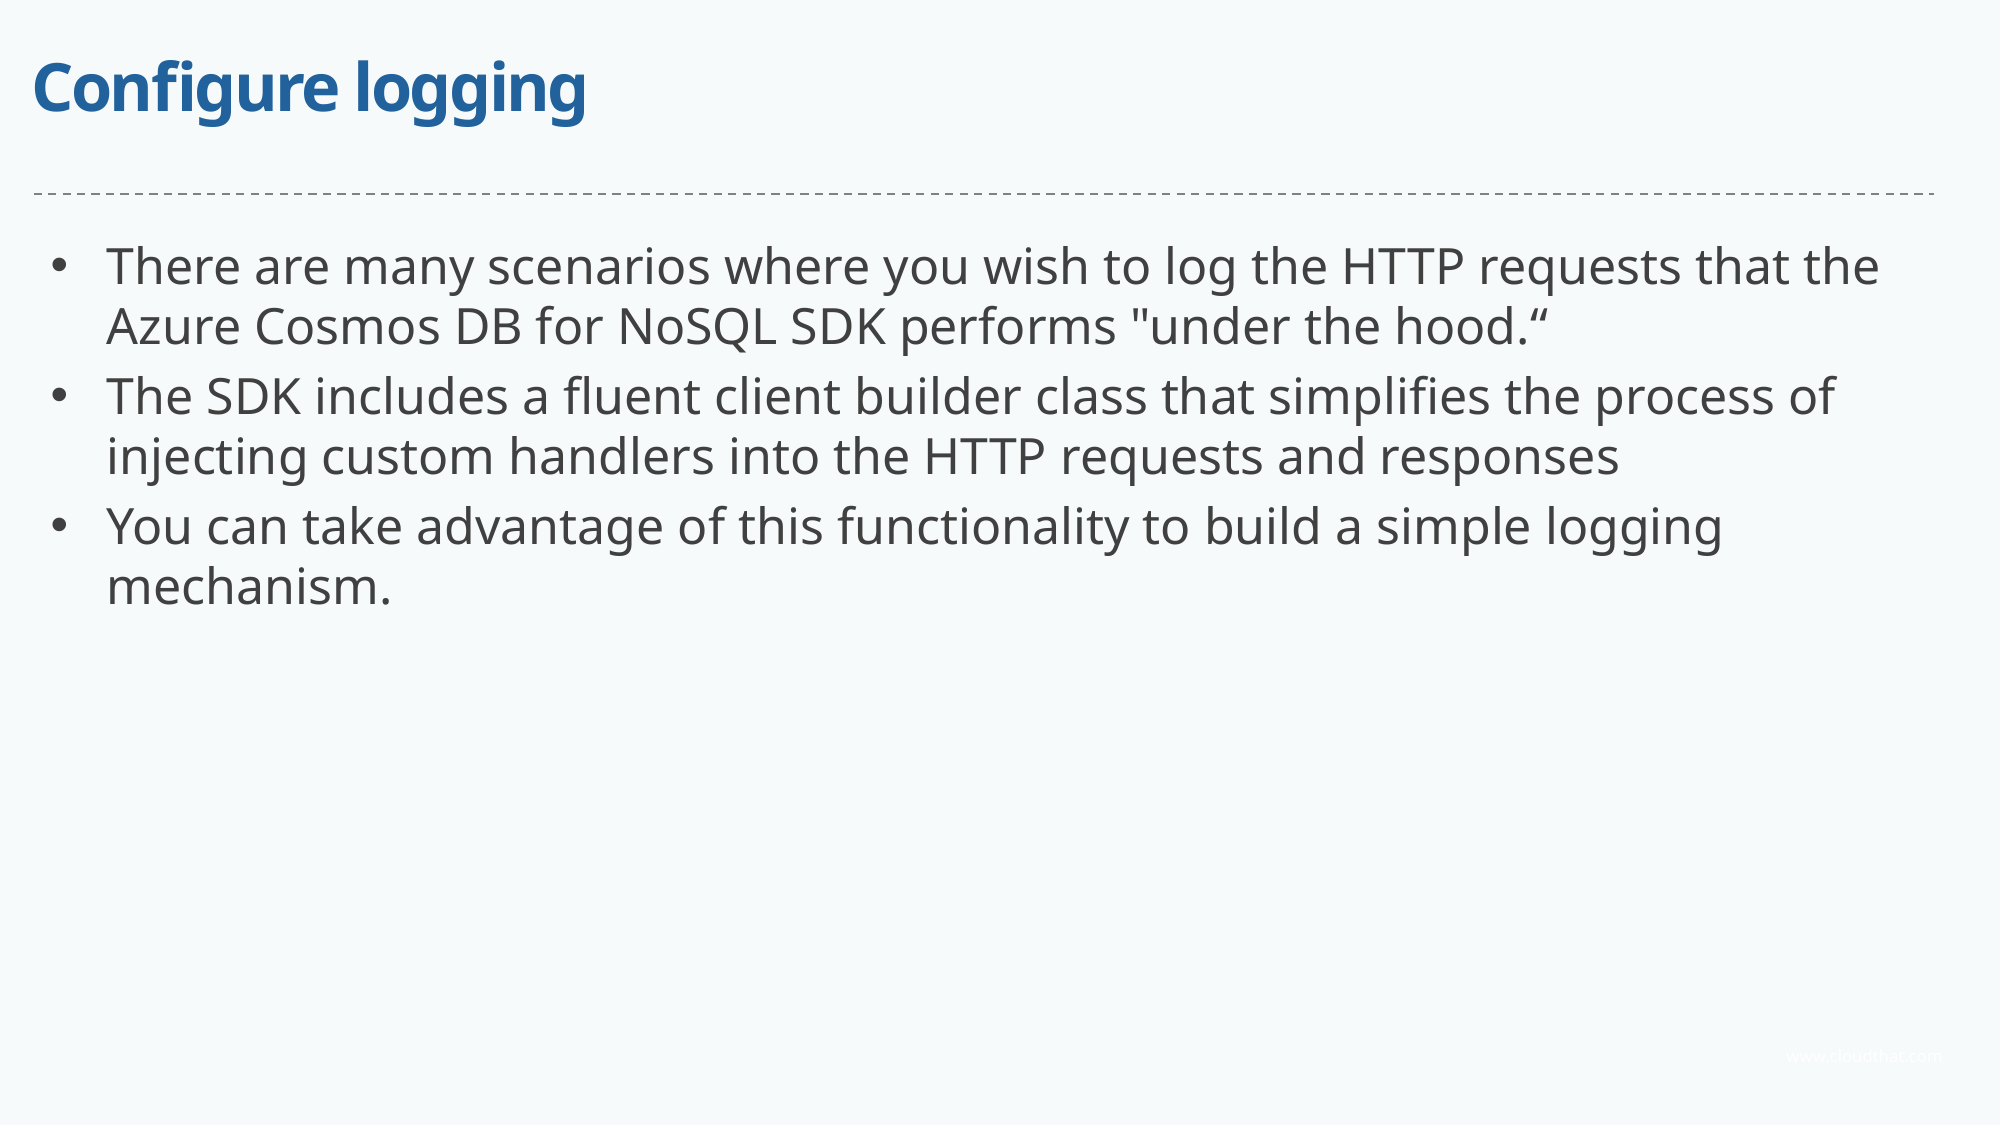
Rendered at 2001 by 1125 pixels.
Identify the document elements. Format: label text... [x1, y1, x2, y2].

list There are many scenarios where you wish to log the HTTP requests that the Azure Cosmos DB for NoSQL SDK performs "under the hood.“ The SDK includes a fluent client builder class that simplifies the process of injecting custom handlers into the HTTP requests and responses You can take advantage of this functionality to build a simple logging mechanism. [35, 226, 1935, 1003]
title Configure logging [31, 44, 1935, 126]
